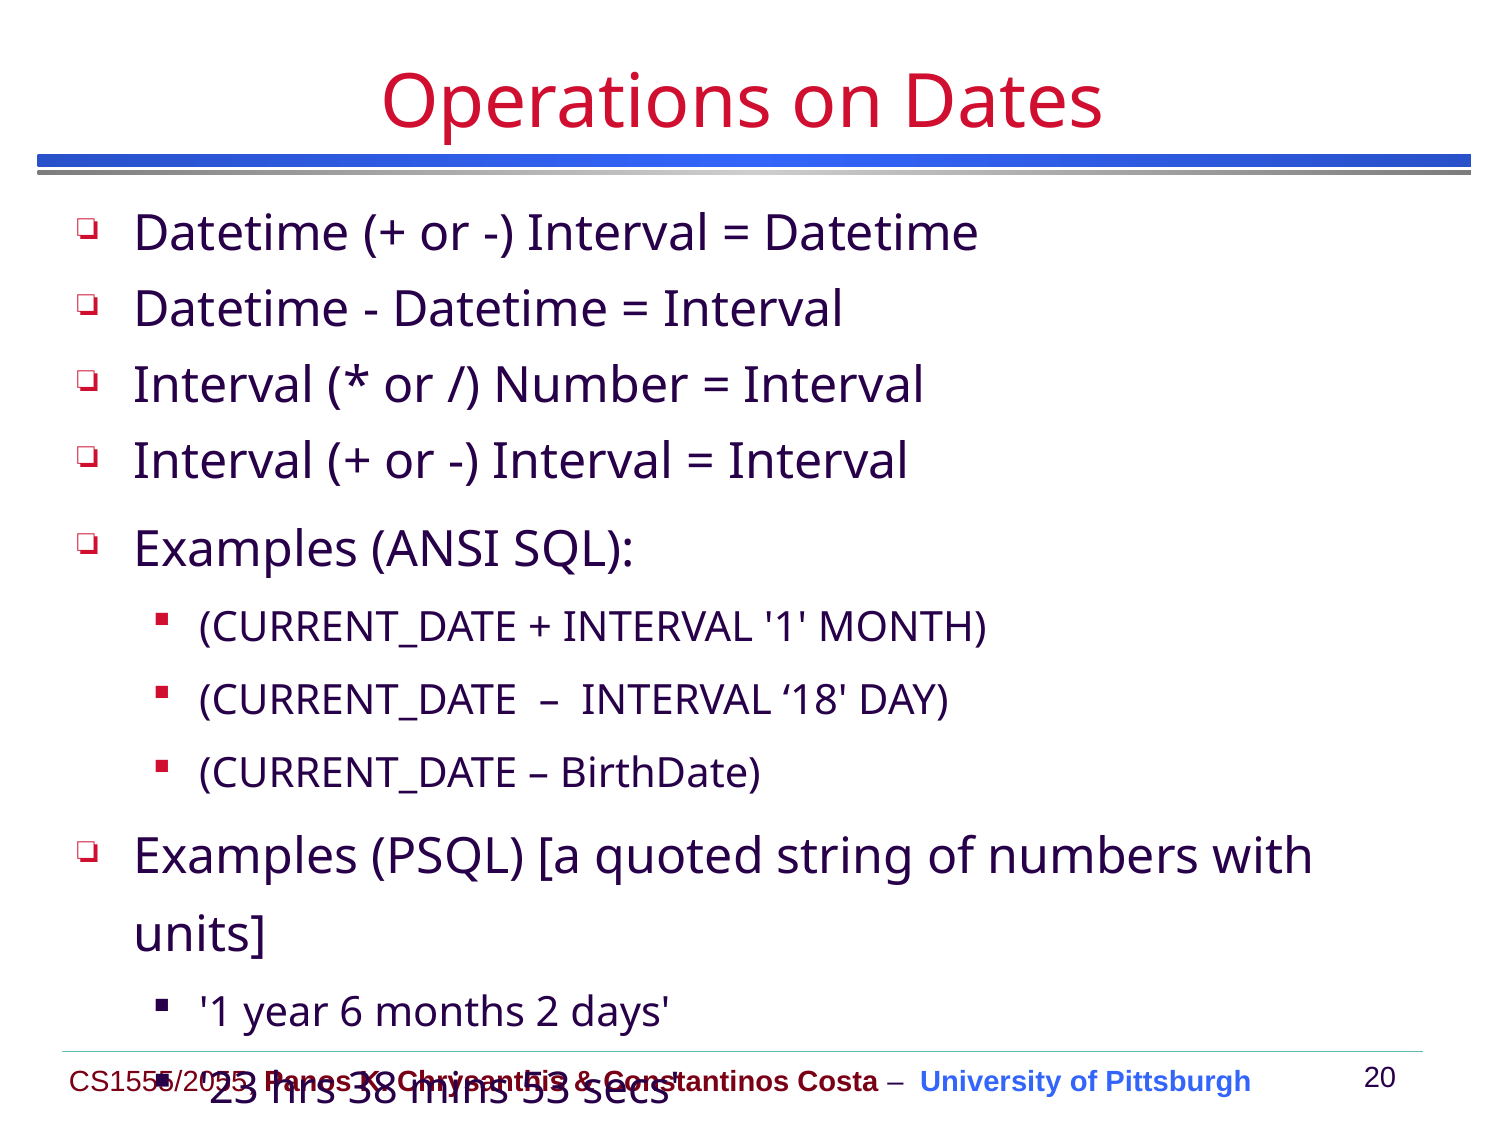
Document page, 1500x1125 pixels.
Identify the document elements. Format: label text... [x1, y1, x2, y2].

title Operations on Dates [0, 62, 1486, 150]
list Datetime (+ or -) Interval = Datetime Datetime - Datetime = Interval Interval (* or /) Number = Interval Interval (+ or -) Interval = Interval Examples (ANSI SQL): (CURRENT_DATE + INTERVAL '1' MONTH) (CURRENT_DATE – INTERVAL ‘18' DAY) (CURRENT_DATE – BirthDate) Examples (PSQL) [a quoted string of numbers with units] '1 year 6 months 2 days' '23 hrs 38 mins 53 secs' [62, 187, 1450, 1088]
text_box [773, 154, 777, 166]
